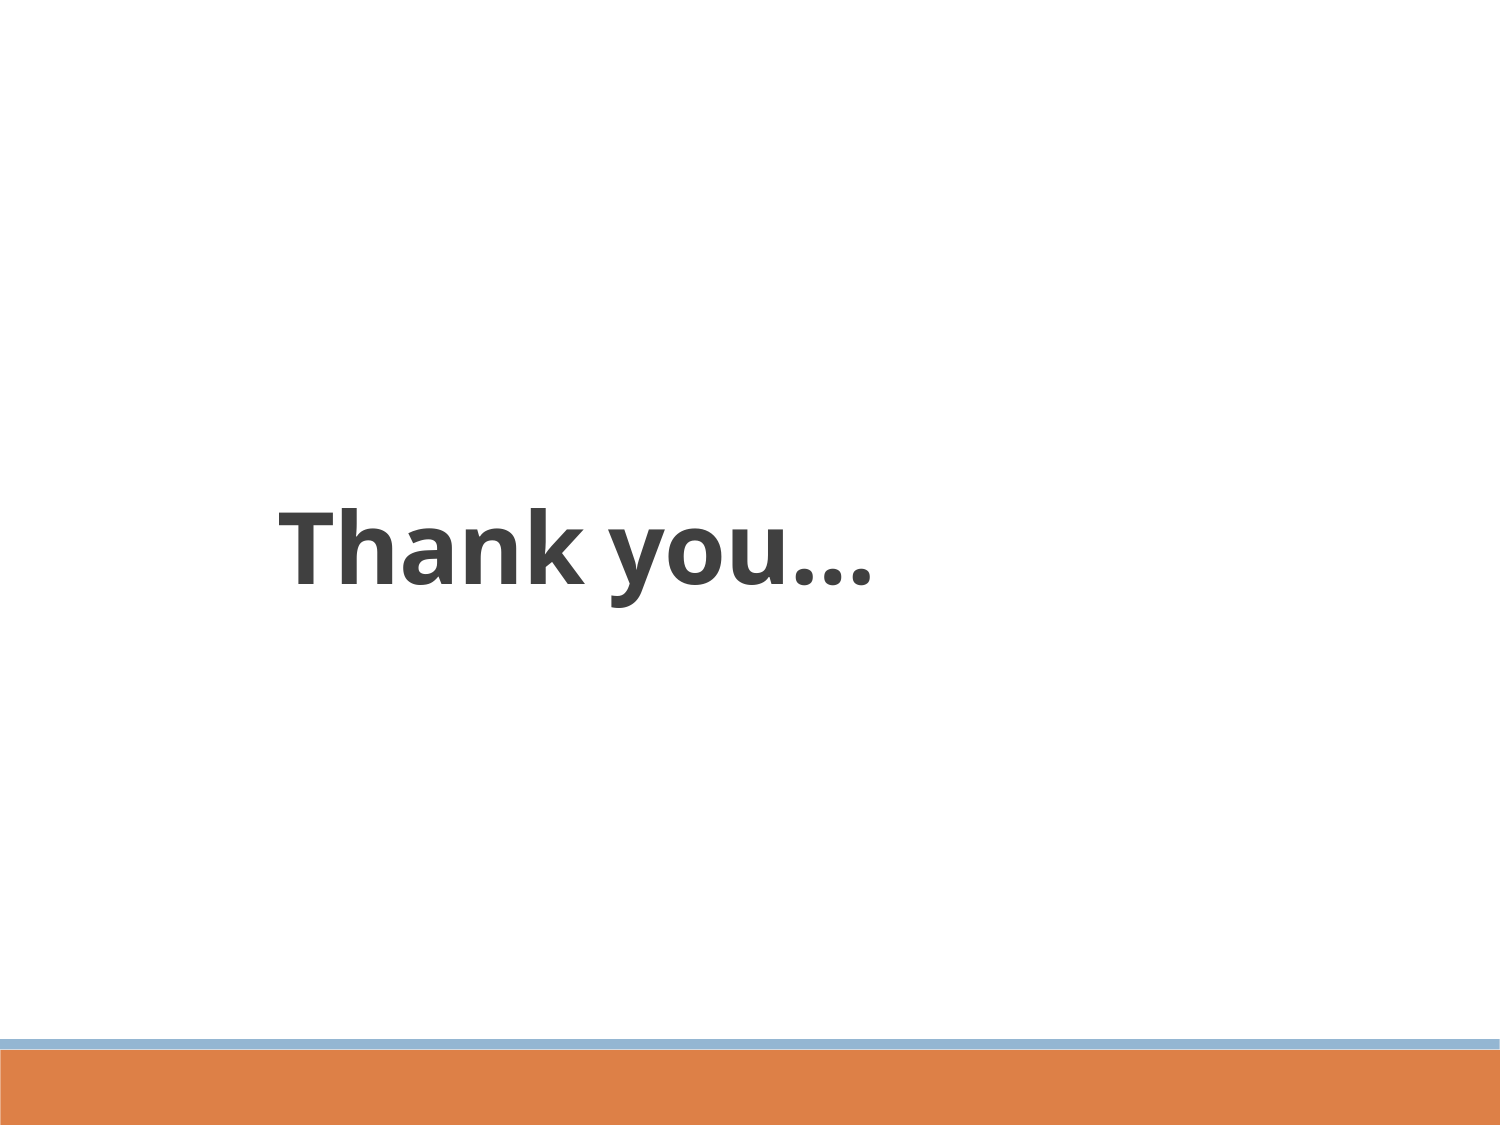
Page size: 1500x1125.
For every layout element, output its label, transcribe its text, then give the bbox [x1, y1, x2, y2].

title Thank you… [262, 375, 1500, 613]
